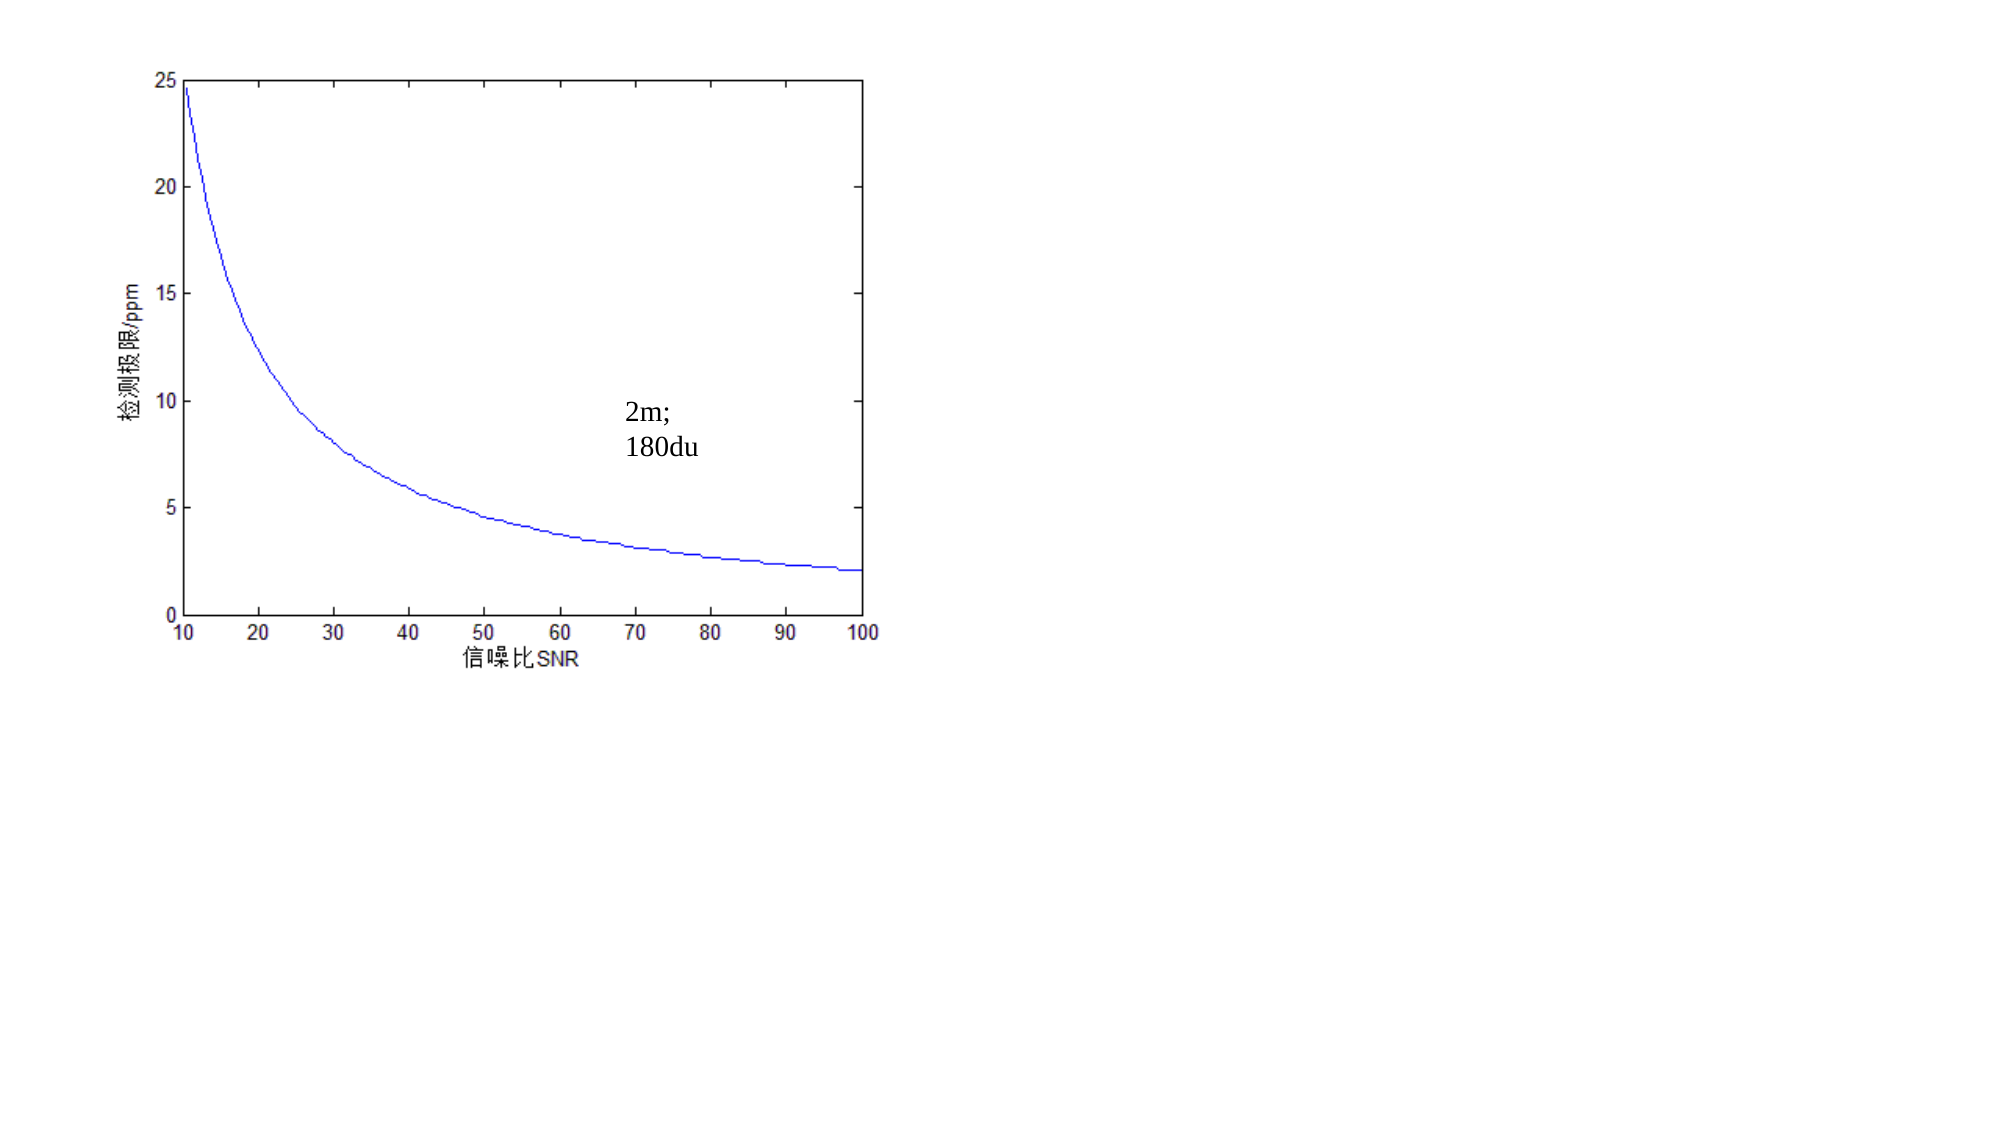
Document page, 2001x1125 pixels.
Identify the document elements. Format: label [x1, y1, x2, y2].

picture [69, 66, 884, 687]
